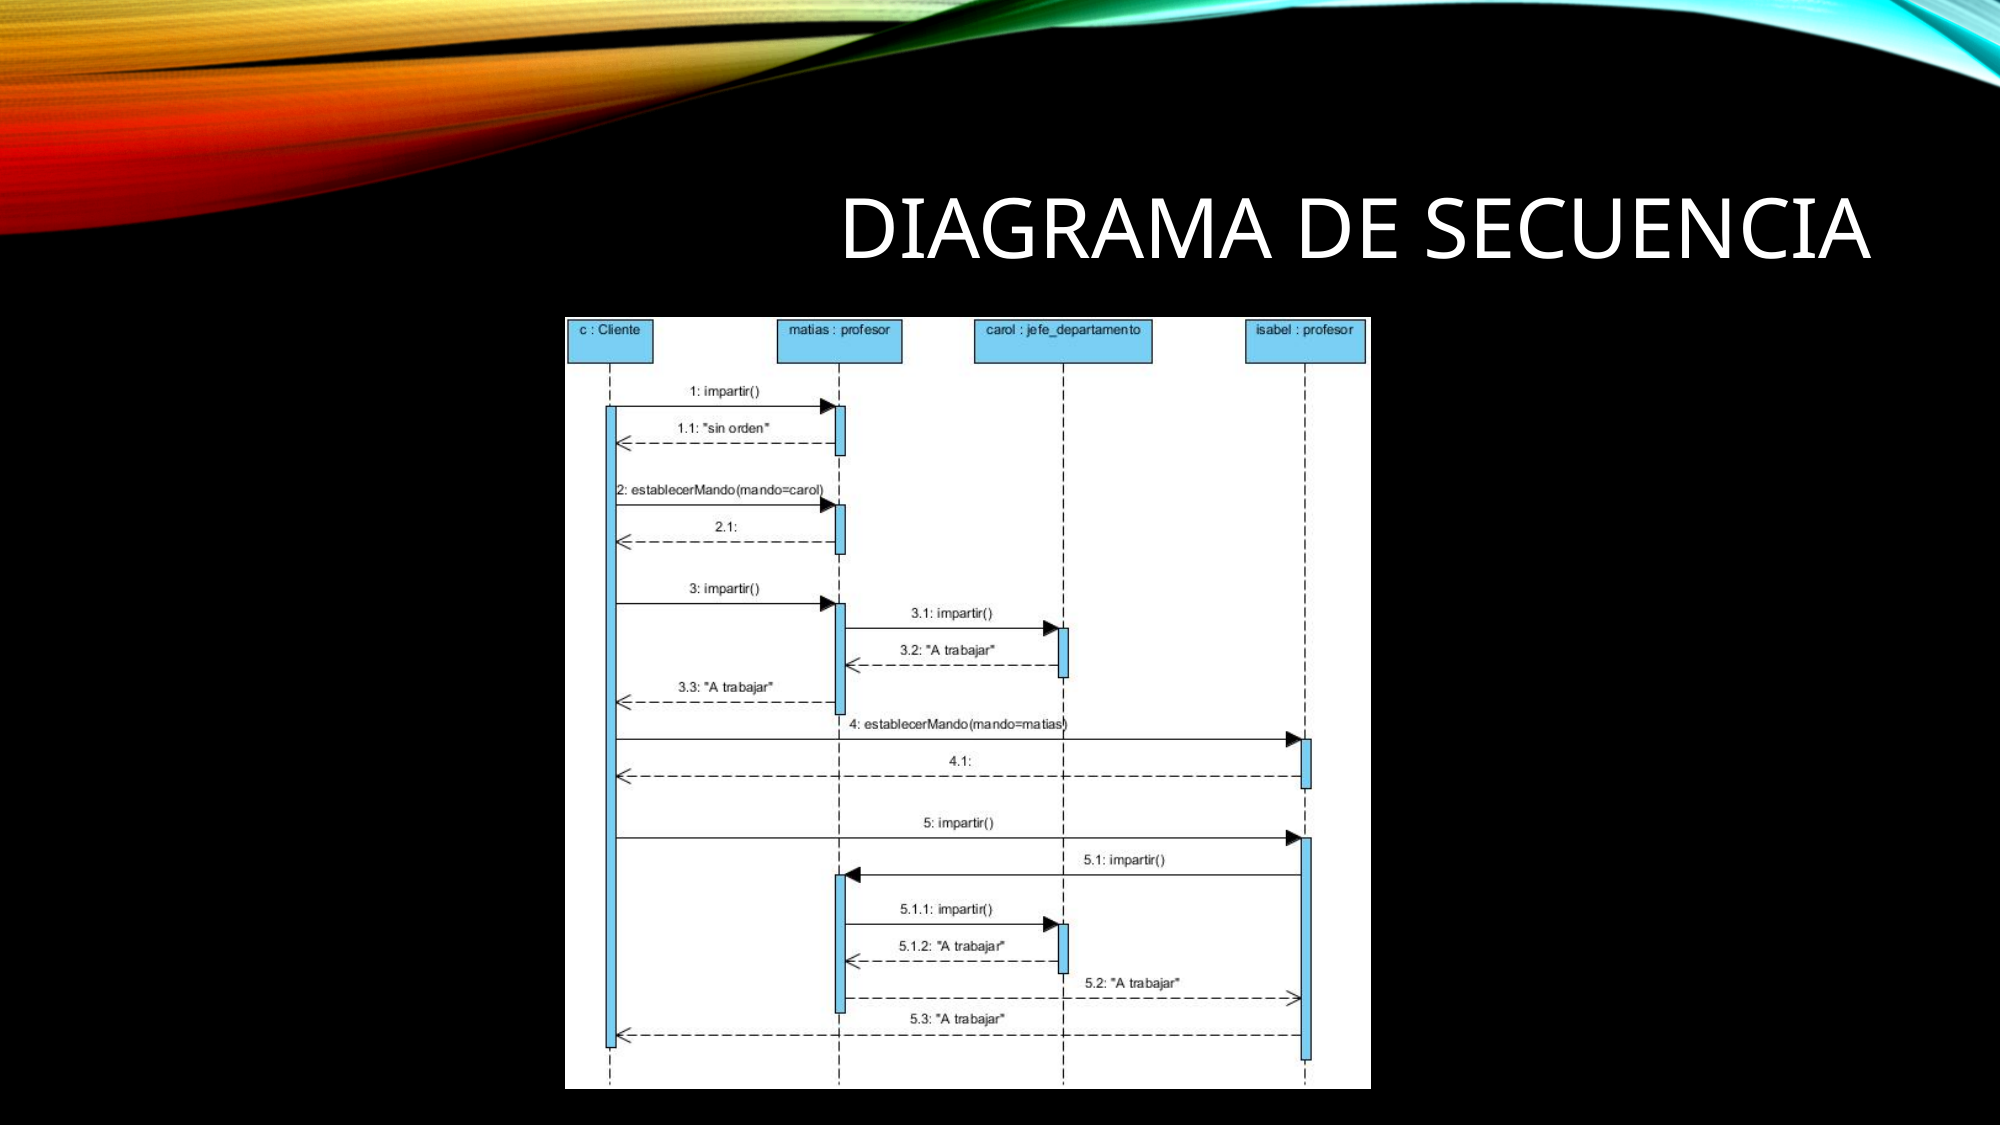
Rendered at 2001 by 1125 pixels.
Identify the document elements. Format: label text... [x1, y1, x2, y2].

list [564, 317, 1371, 1089]
title Diagrama de secuencia [474, 125, 1888, 338]
picture [0, 0, 2000, 237]
